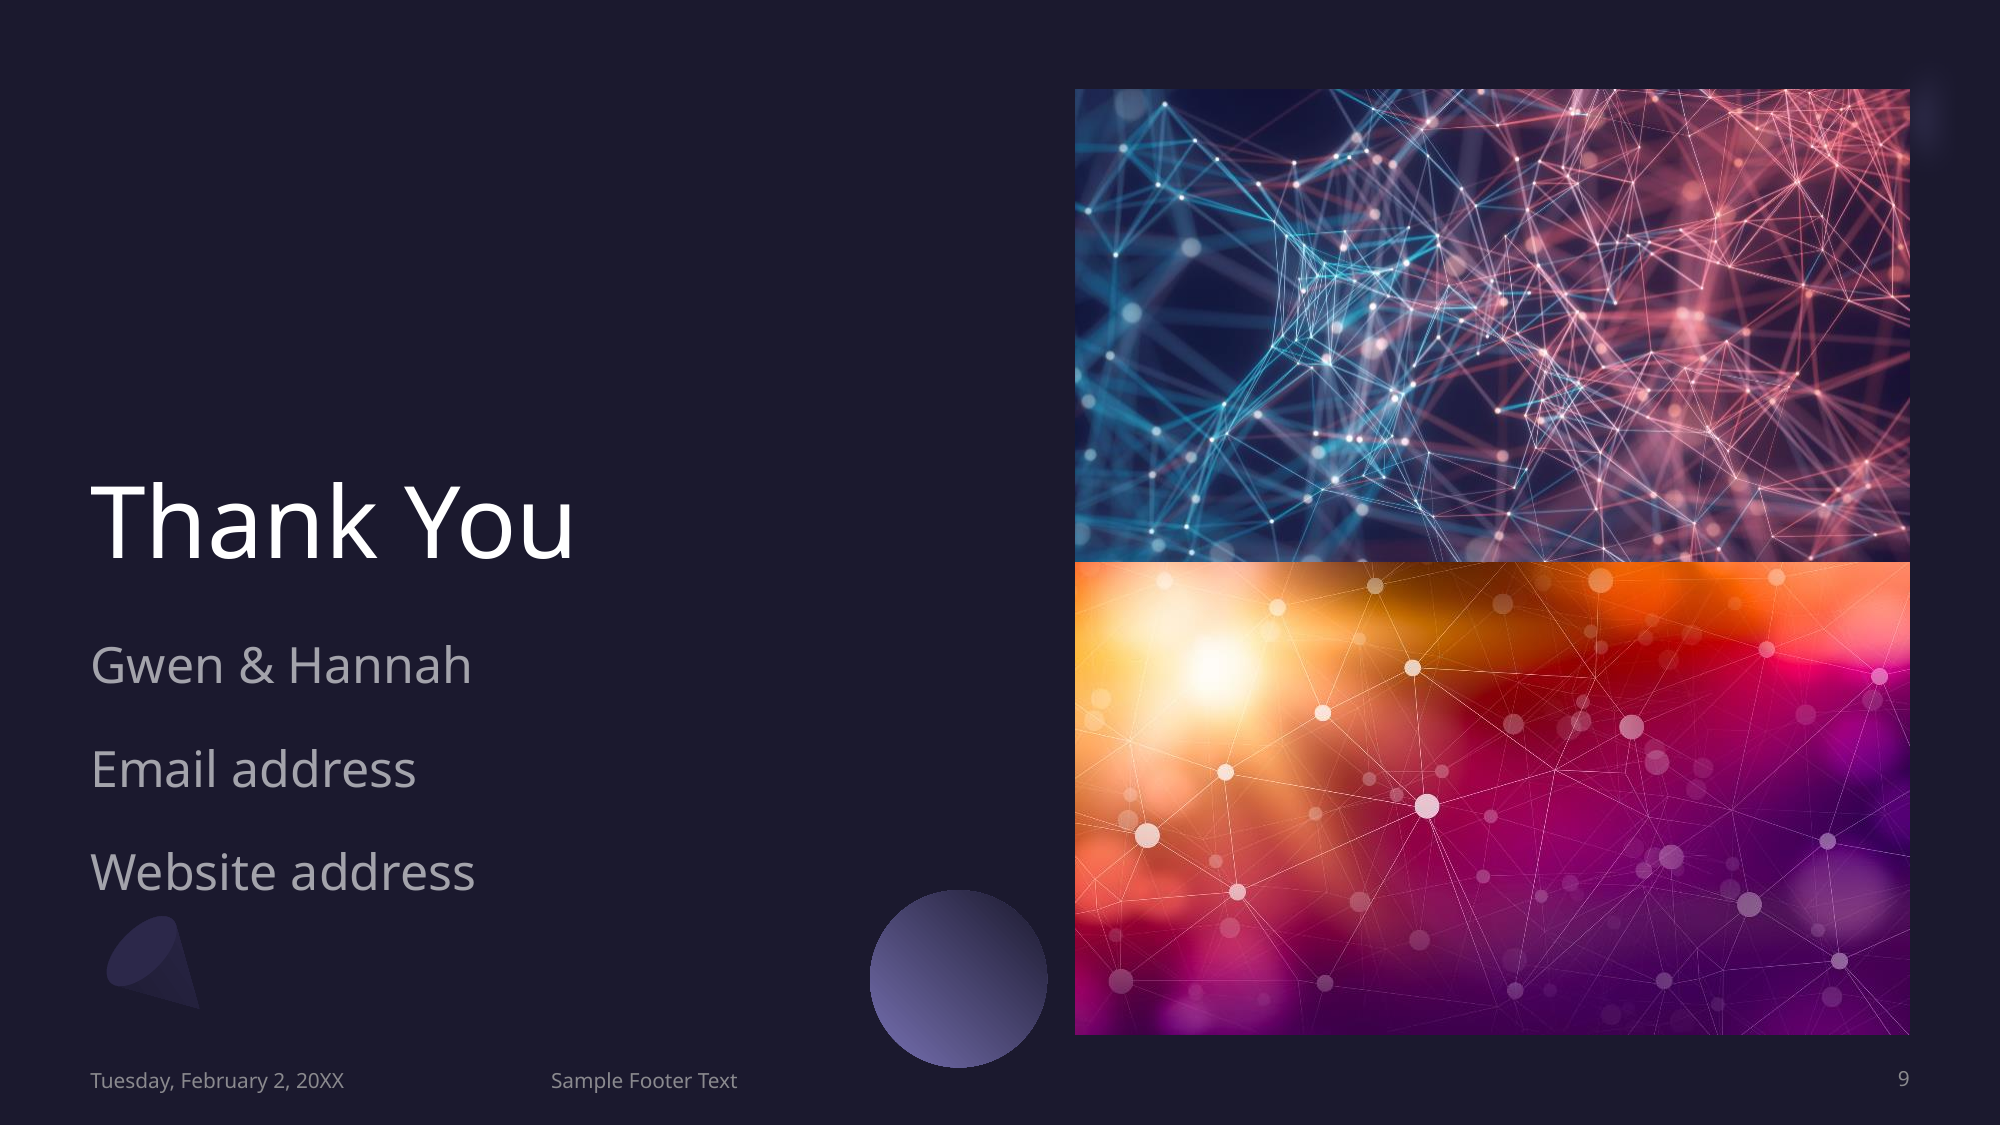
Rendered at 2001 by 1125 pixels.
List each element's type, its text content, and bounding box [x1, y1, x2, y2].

picture [1075, 89, 1910, 1035]
subtitle Gwen & Hannah Email address Website address [90, 627, 983, 1000]
title Thank You [90, 90, 983, 580]
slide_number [90, 1067, 522, 1093]
footer Sample Footer Text [551, 1067, 1598, 1093]
slide_number 9 [1632, 1067, 1910, 1093]
